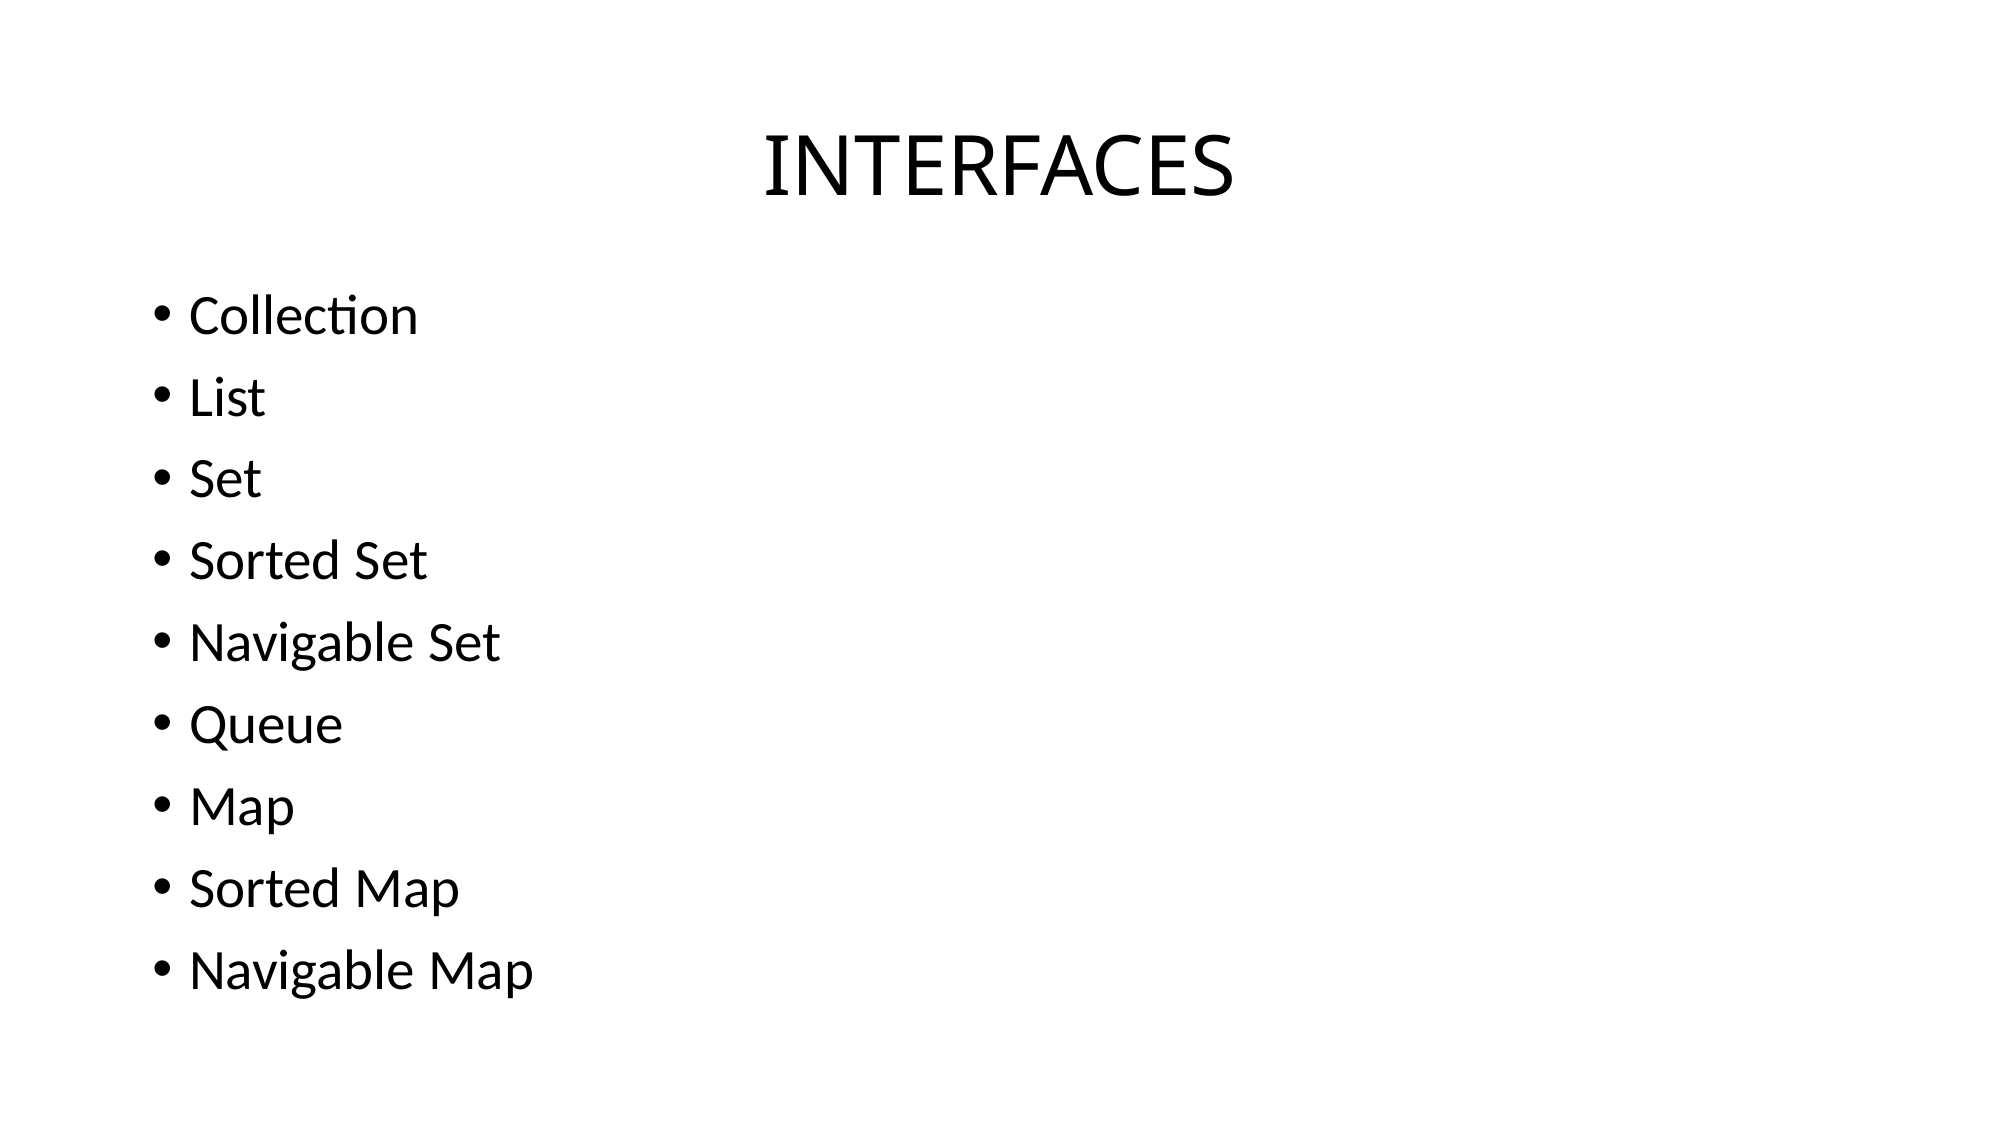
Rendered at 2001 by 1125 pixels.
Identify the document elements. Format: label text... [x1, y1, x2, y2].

title INTERFACES [137, 59, 1863, 277]
list Collection List Set Sorted Set Navigable Set Queue Map Sorted Map Navigable Map [137, 277, 1863, 1014]
